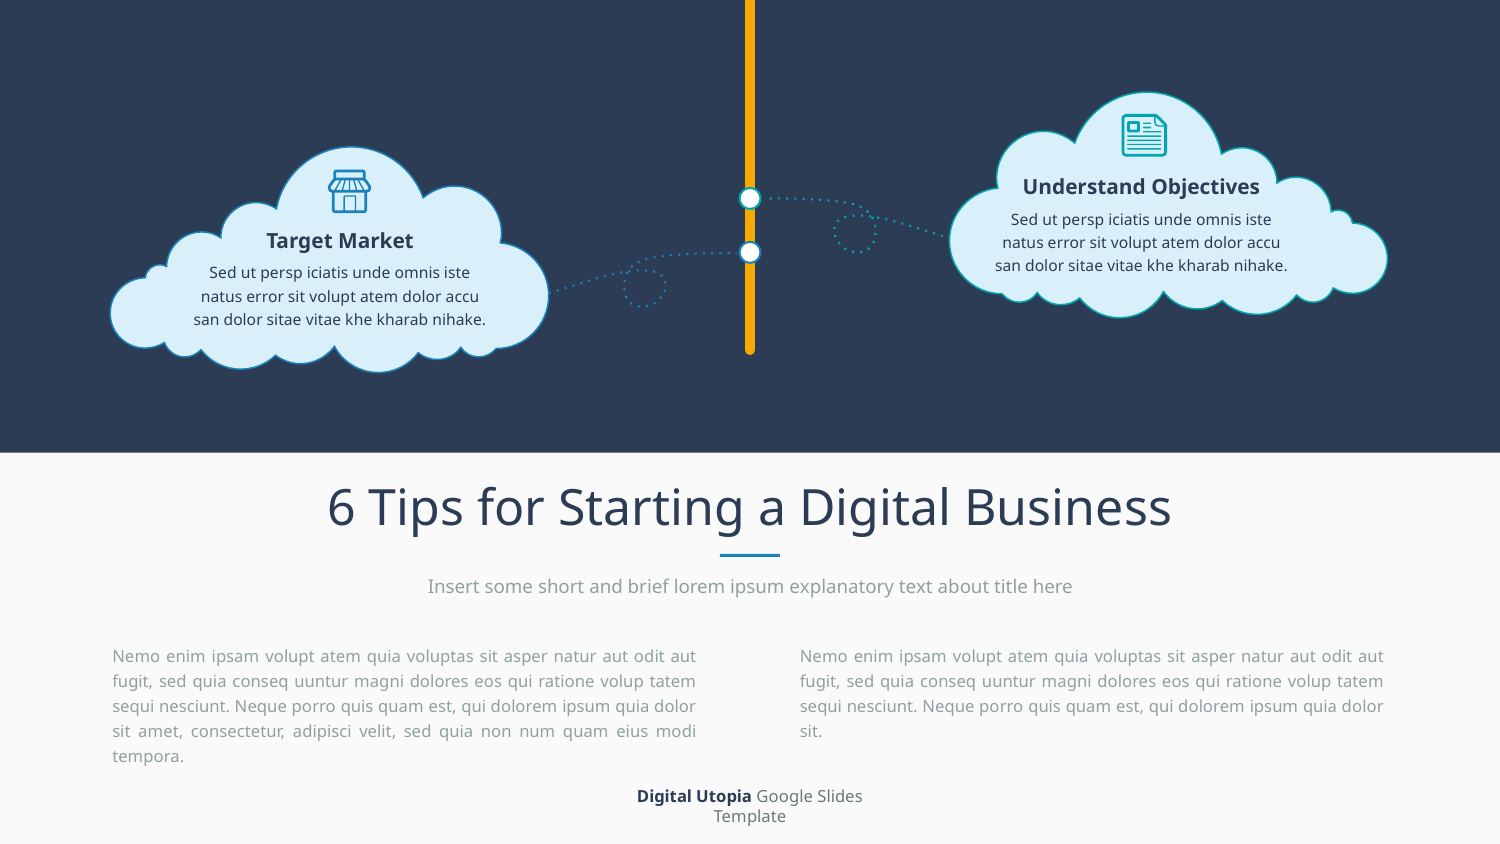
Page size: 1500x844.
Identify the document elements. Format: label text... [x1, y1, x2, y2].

text_box [739, 188, 761, 209]
text_box Nemo enim ipsam volupt atem quia voluptas sit asper natur aut odit aut fugit, sed quia conseq uuntur magni dolores eos qui ratione volup tatem sequi nesciunt. Neque porro quis quam est, qui dolorem ipsum quia dolor sit. [799, 640, 1385, 717]
text_box Understand Objectives [992, 173, 1291, 199]
text_box Sed ut persp iciatis unde omnis iste natus error sit volupt atem dolor accu san dolor sitae vitae khe kharab nihake. [190, 258, 489, 330]
text_box [763, 198, 949, 253]
text_box [996, 92, 1276, 173]
text_box [739, 242, 761, 263]
text_box [110, 146, 549, 373]
text_box [549, 253, 737, 307]
text_box Nemo enim ipsam volupt atem quia voluptas sit asper natur aut odit aut fugit, sed quia conseq uuntur magni dolores eos qui ratione volup tatem sequi nesciunt. Neque porro quis quam est, qui dolorem ipsum quia dolor sit amet, consectetur, adipisci velit, sed quia non num quam eius modi tempora. [112, 640, 698, 742]
text_box [949, 177, 1388, 318]
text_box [1121, 113, 1168, 157]
list 6 Tips for Starting a Digital Business [112, 475, 1388, 541]
text_box [327, 169, 372, 214]
text_box [0, 0, 1500, 453]
list Insert some short and brief lorem ipsum explanatory text about title here [112, 575, 1388, 600]
text_box Sed ut persp iciatis unde omnis iste natus error sit volupt atem dolor accu san dolor sitae vitae khe kharab nihake. [992, 204, 1291, 276]
text_box Target Market [190, 227, 489, 253]
